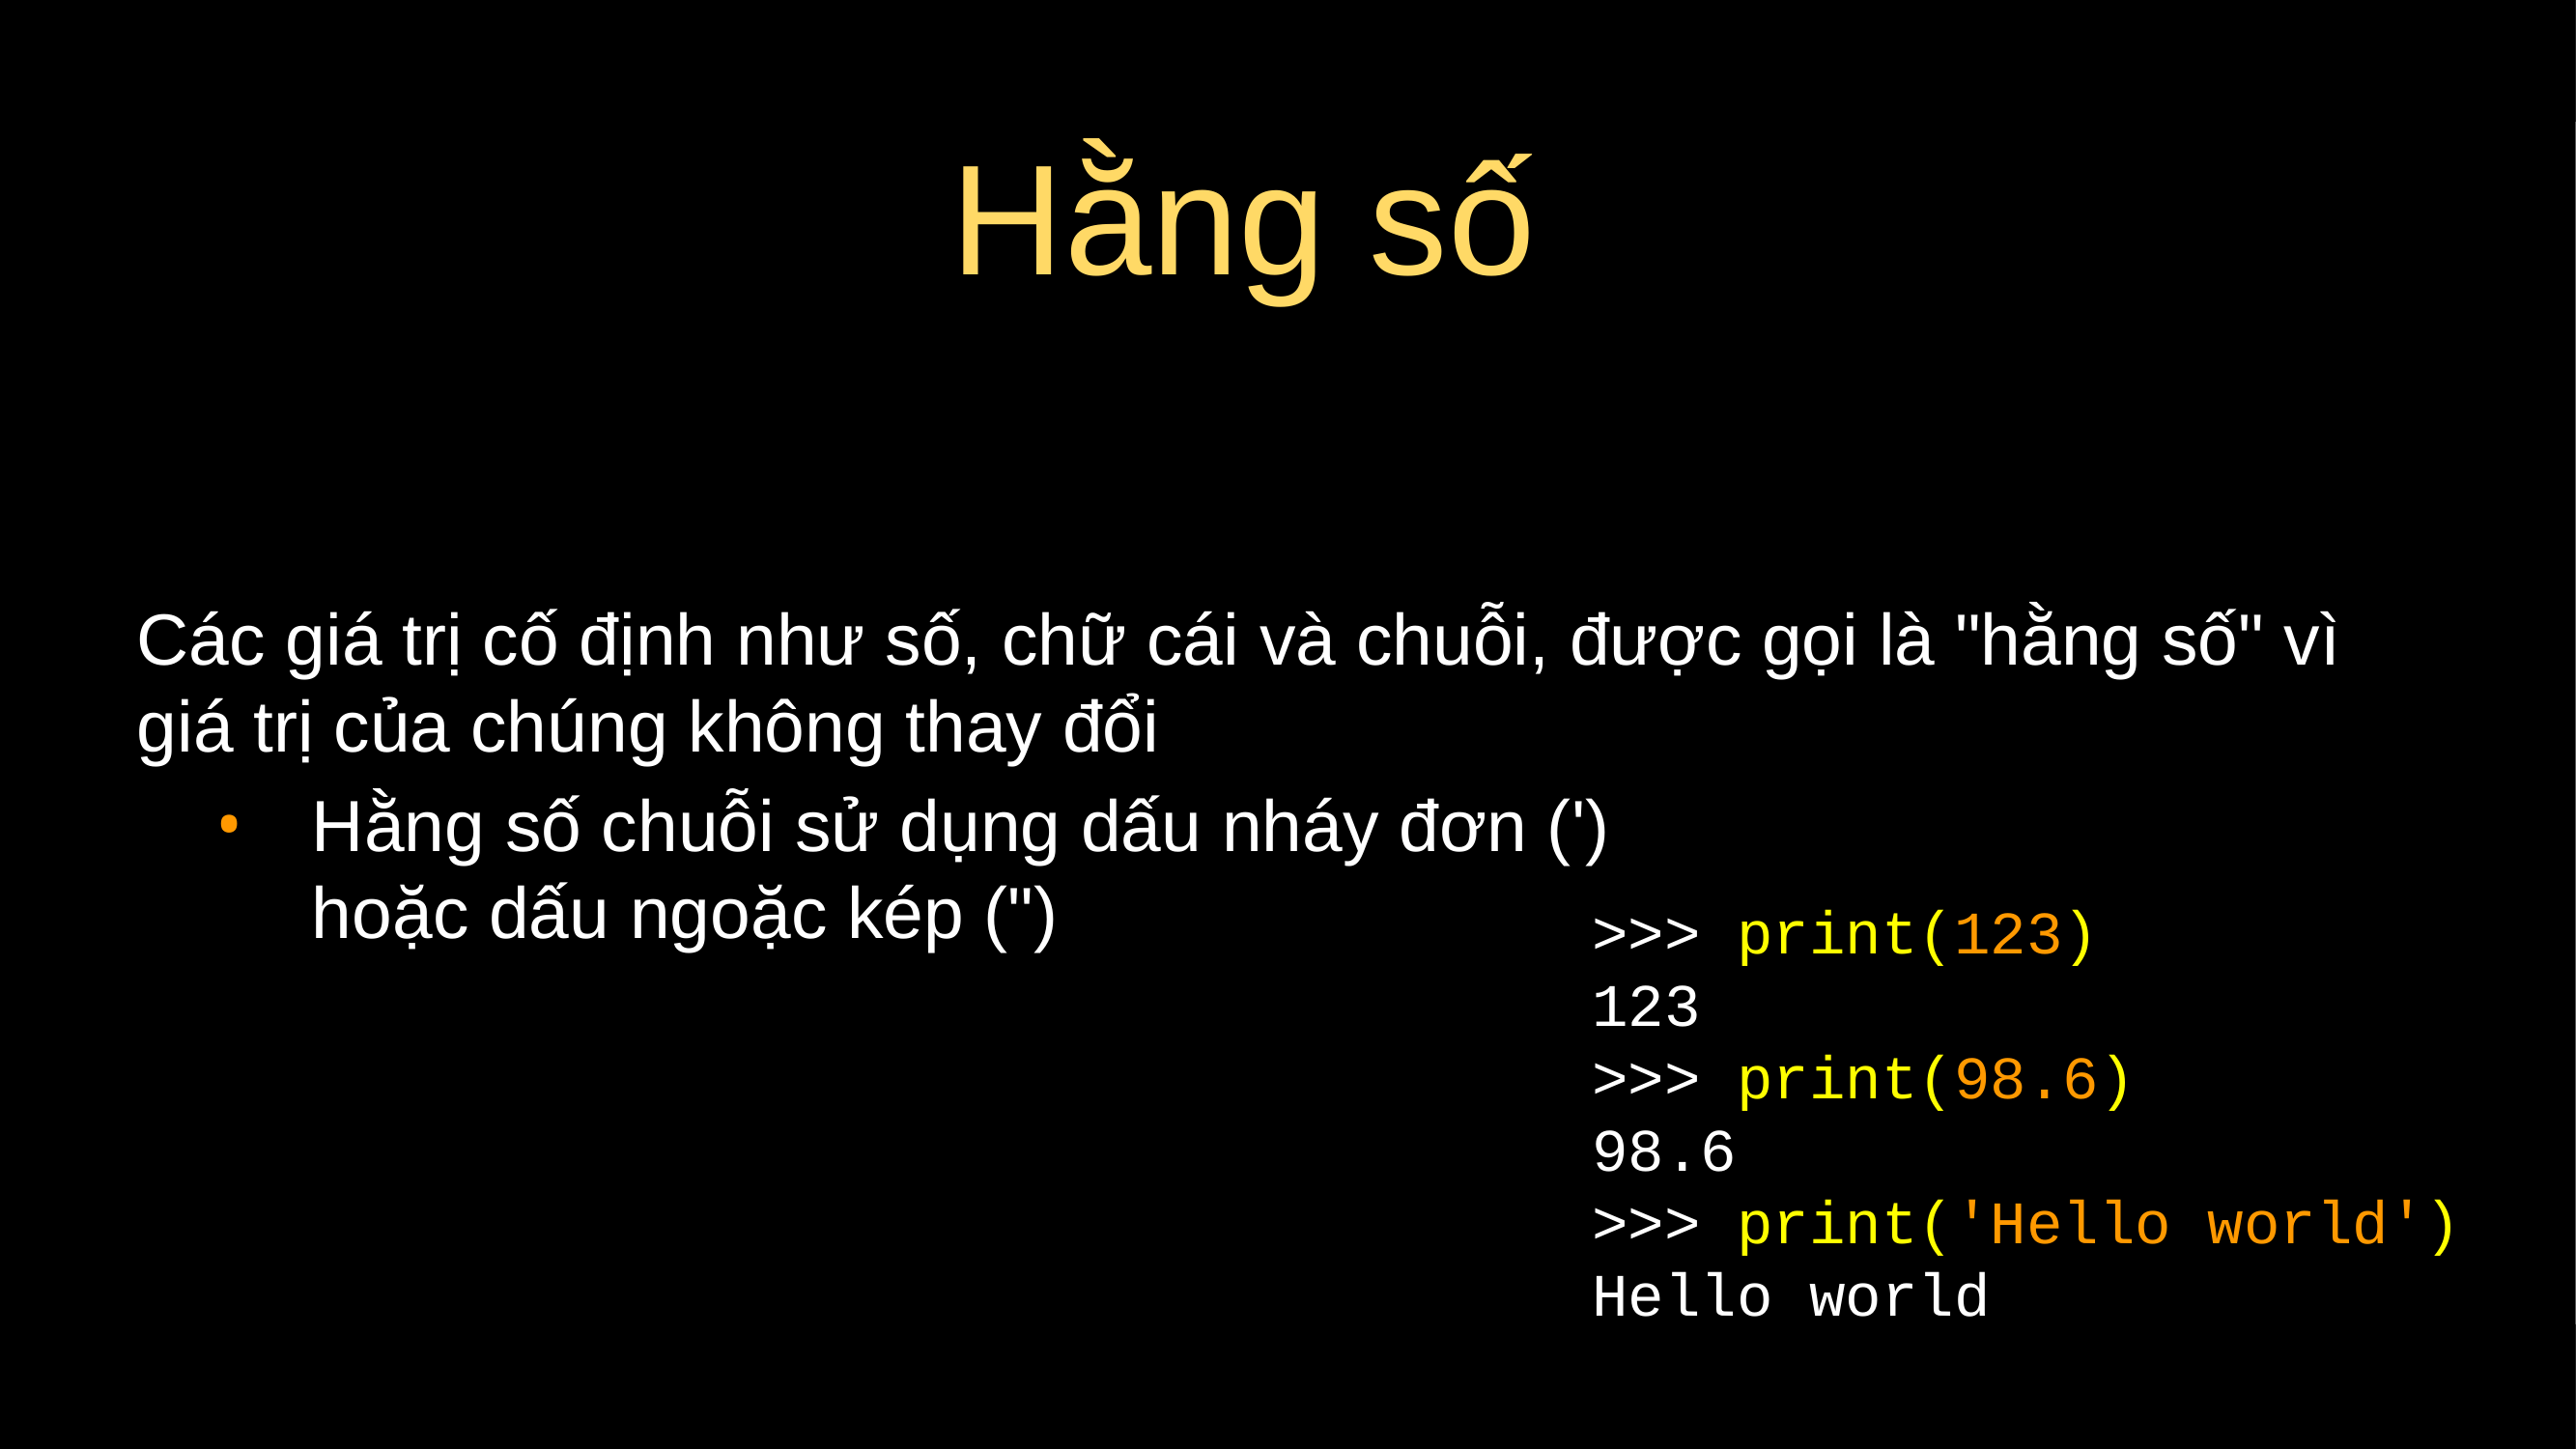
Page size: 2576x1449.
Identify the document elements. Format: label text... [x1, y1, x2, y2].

text_box >>> print(123) 123 >>> print(98.6) 98.6 >>> print('Hello world') Hello world [1592, 863, 2541, 1359]
title Hằng số [128, 124, 2359, 300]
list Các giá trị cố định như số, chữ cái và chuỗi, được gọi là "hằng số" vì giá trị của chúng không thay đổi Hằng số chuỗi sử dụng dấu nháy đơn (') hoặc dấu ngoặc kép (") [128, 338, 2448, 1294]
